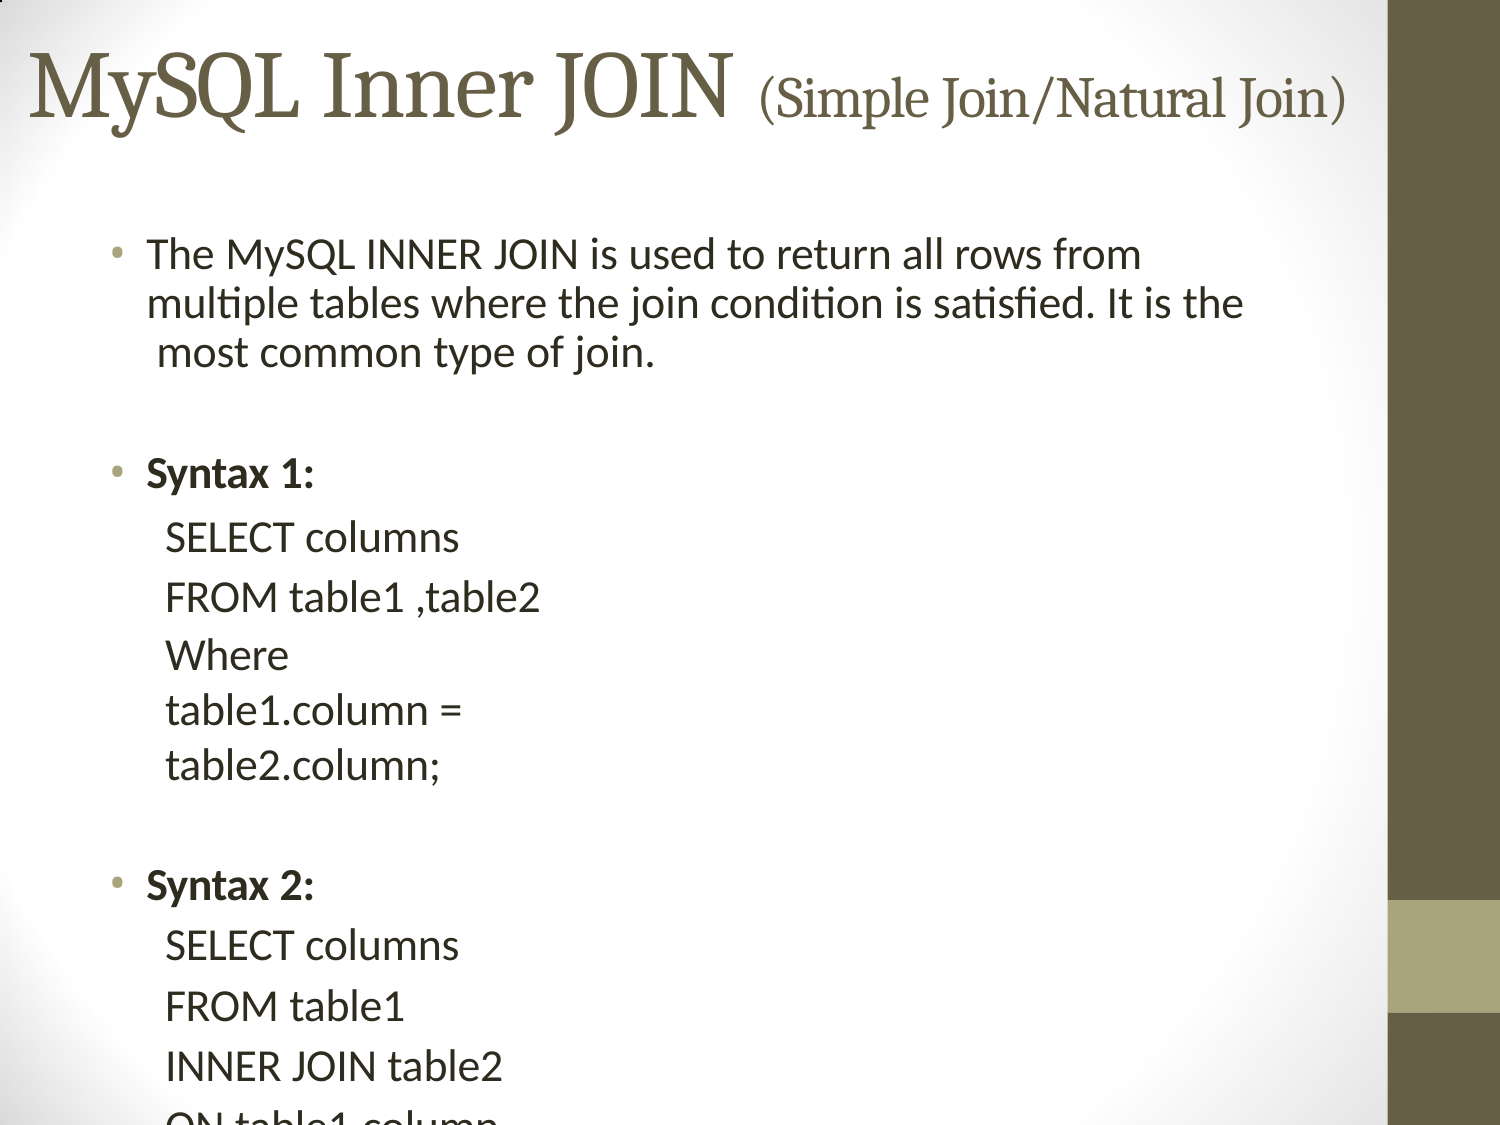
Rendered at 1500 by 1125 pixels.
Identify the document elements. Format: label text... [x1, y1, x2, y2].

picture [0, 0, 1387, 1125]
text_box The MySQL INNER JOIN is used to return all rows from multiple tables where the join condition is satisfied. It is the most common type of join. Syntax 1: SELECT columns FROM table1 ,table2 Where table1.column = table2.column; Syntax 2: SELECT columns FROM table1 INNER JOIN table2 ON table1.column = table2.column; [106, 222, 1255, 1125]
title MySQL Inner JOIN (Simple Join/Natural Join) [25, 19, 1358, 210]
